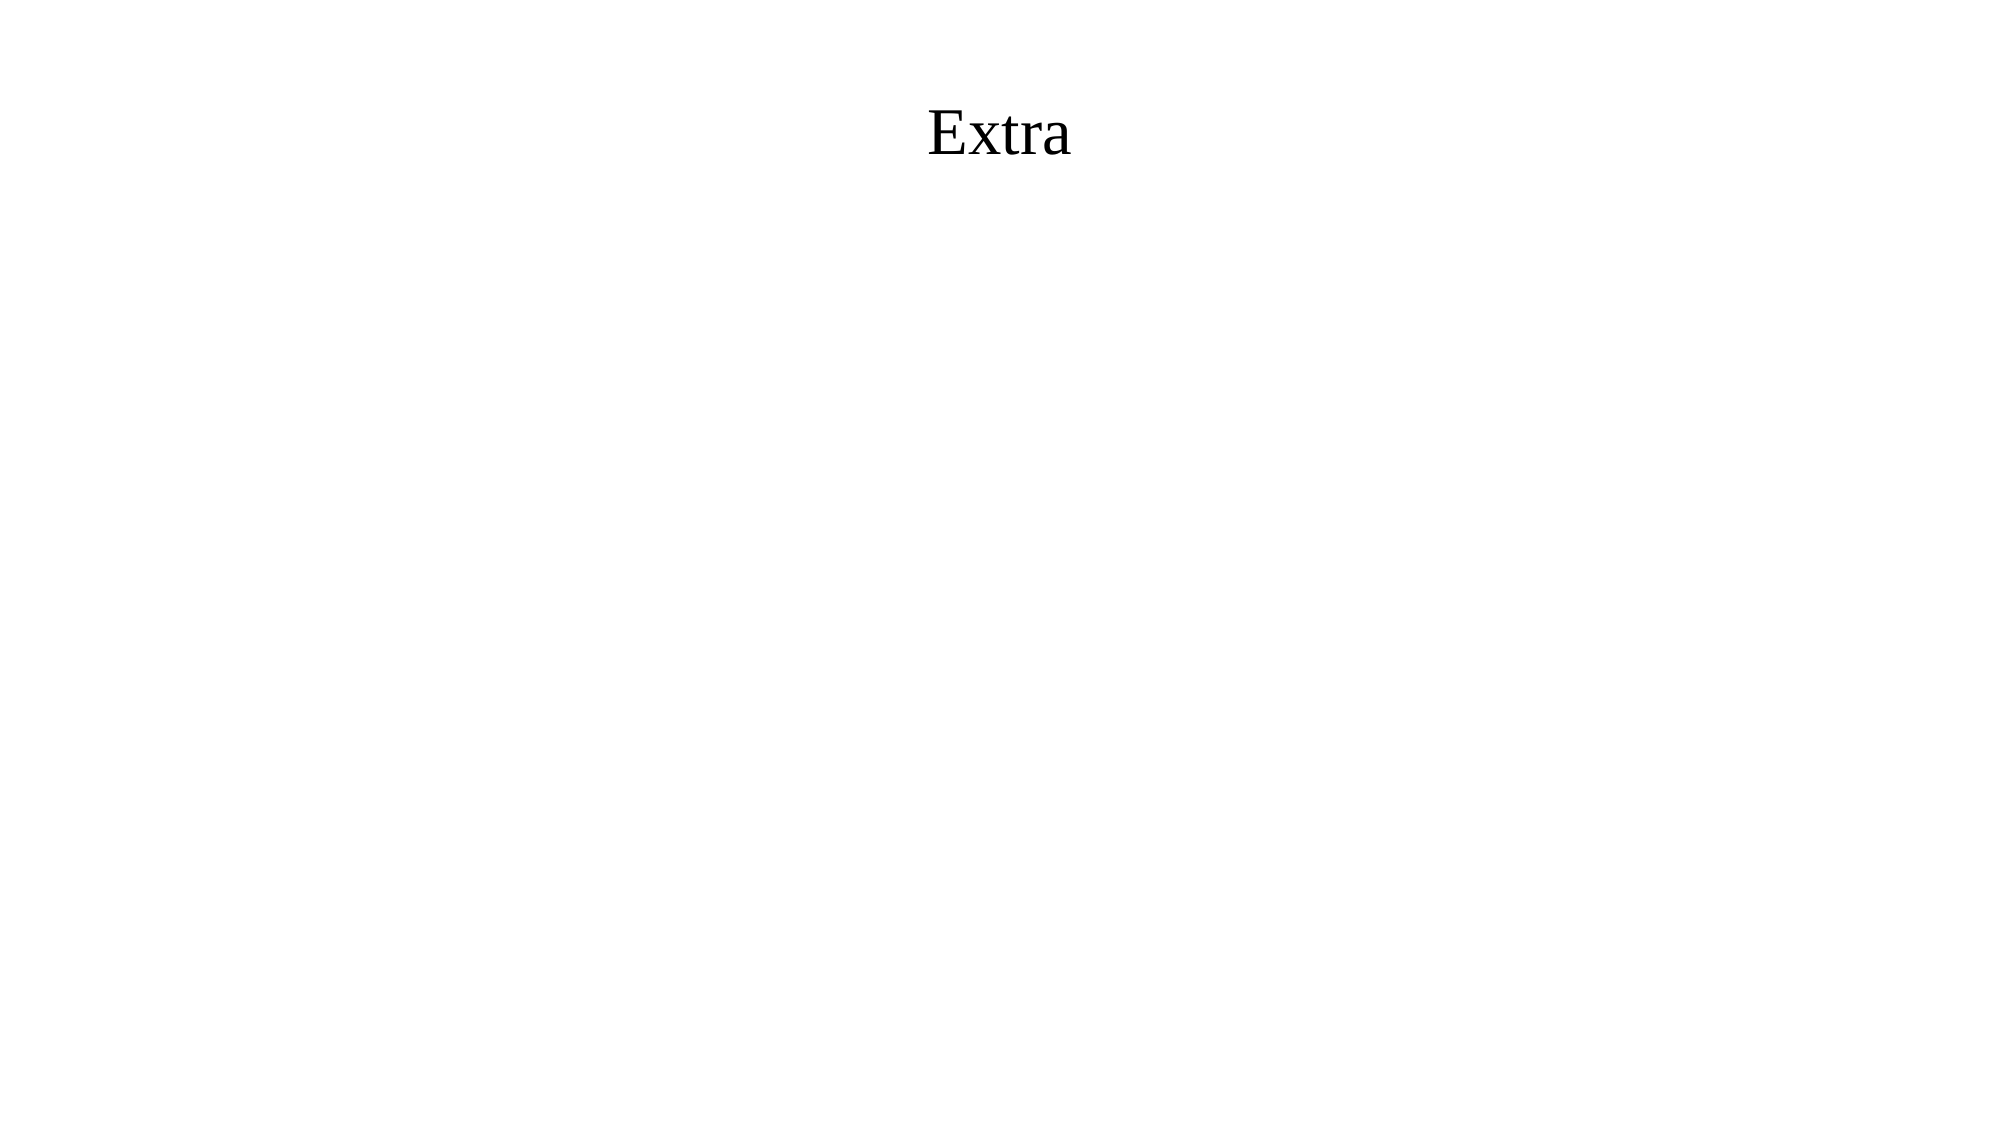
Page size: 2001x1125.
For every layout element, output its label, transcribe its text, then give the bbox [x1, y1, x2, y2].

title Extra [137, 59, 1863, 206]
